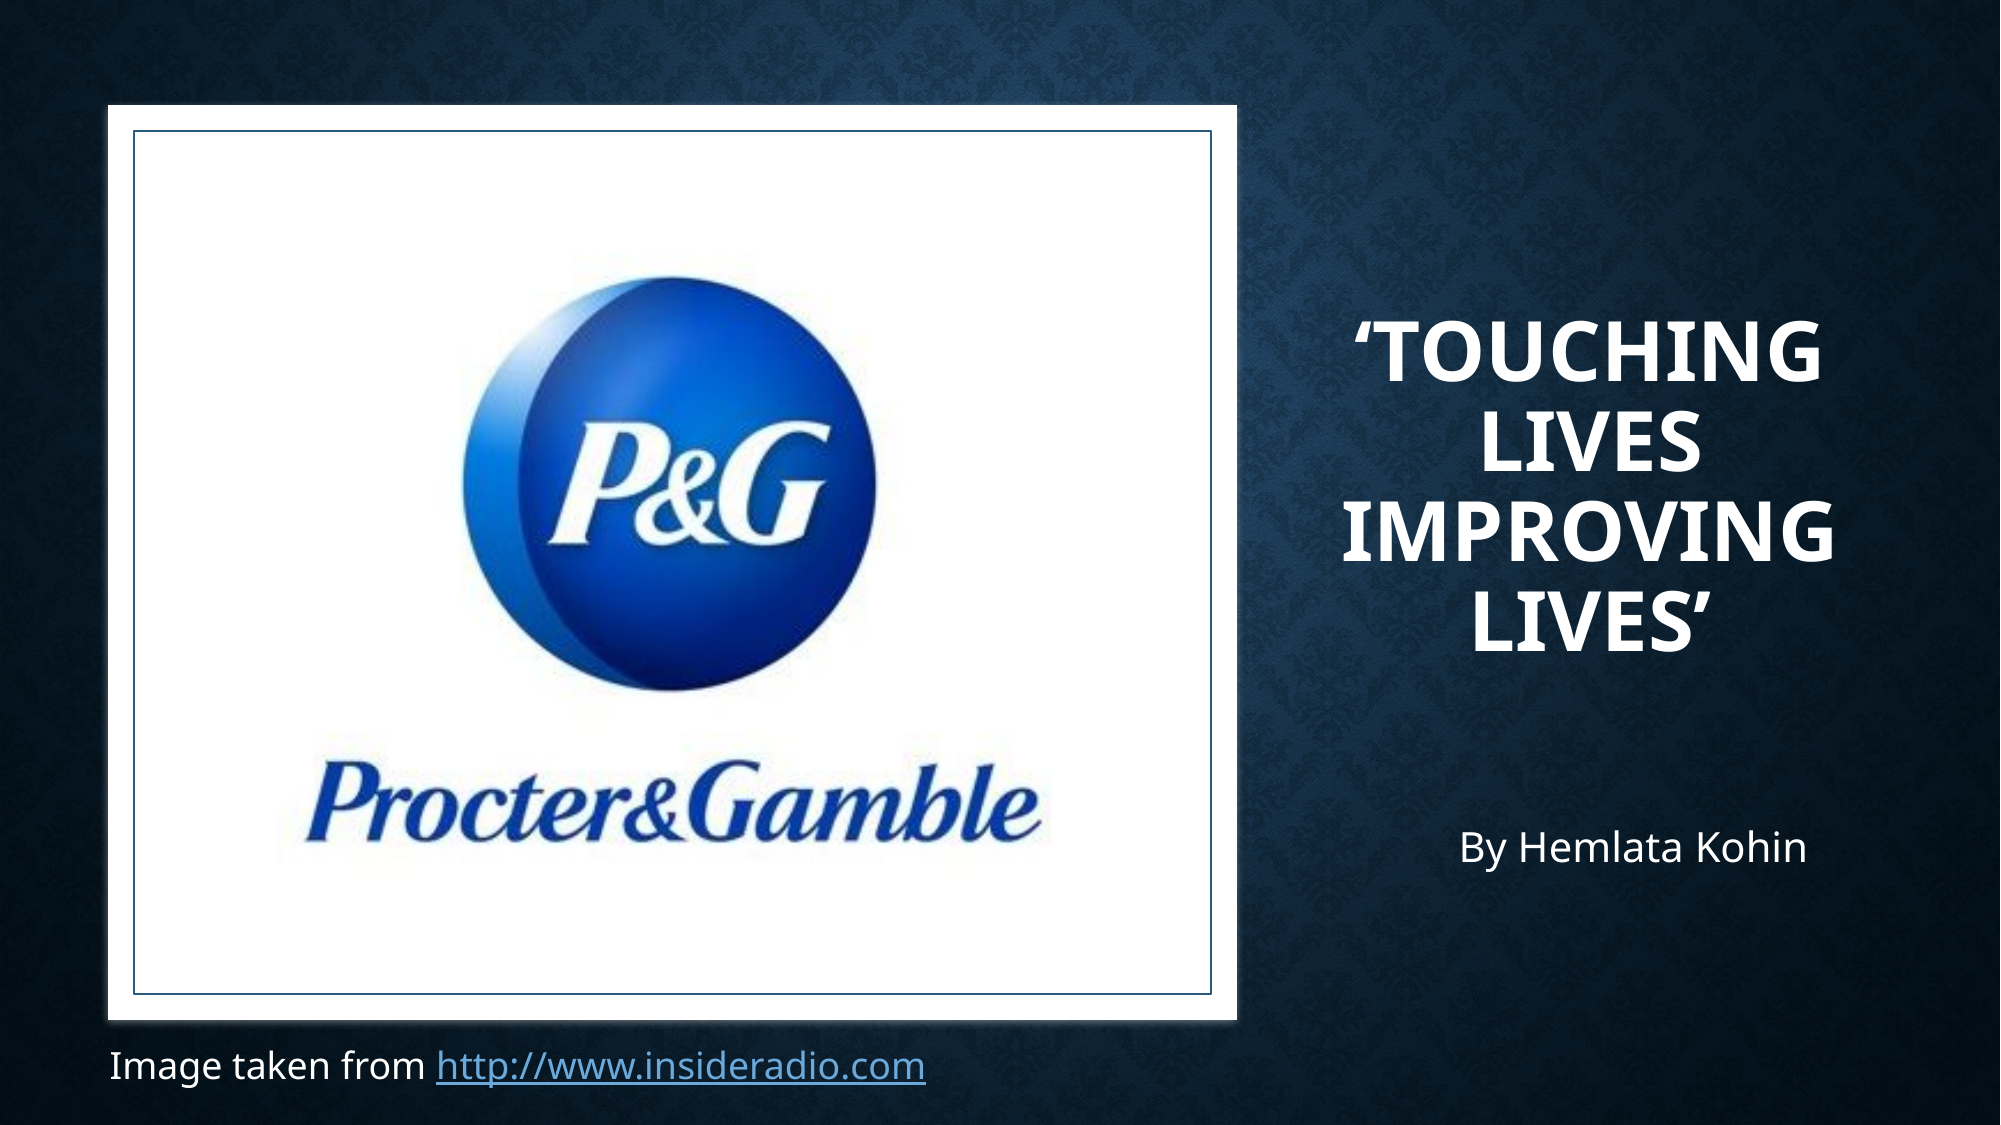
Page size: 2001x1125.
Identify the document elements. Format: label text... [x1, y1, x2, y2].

text_box [122, 119, 1223, 1006]
picture [240, 182, 1105, 943]
text_box [0, 0, 2000, 1125]
text_box Image taken from http://www.insideradio.com [94, 1034, 1060, 1101]
subtitle By Hemlata Kohin [1329, 803, 1938, 901]
text_box [132, 130, 1213, 995]
title ‘Touching Lives Improving Lives’ [1291, 103, 1889, 677]
